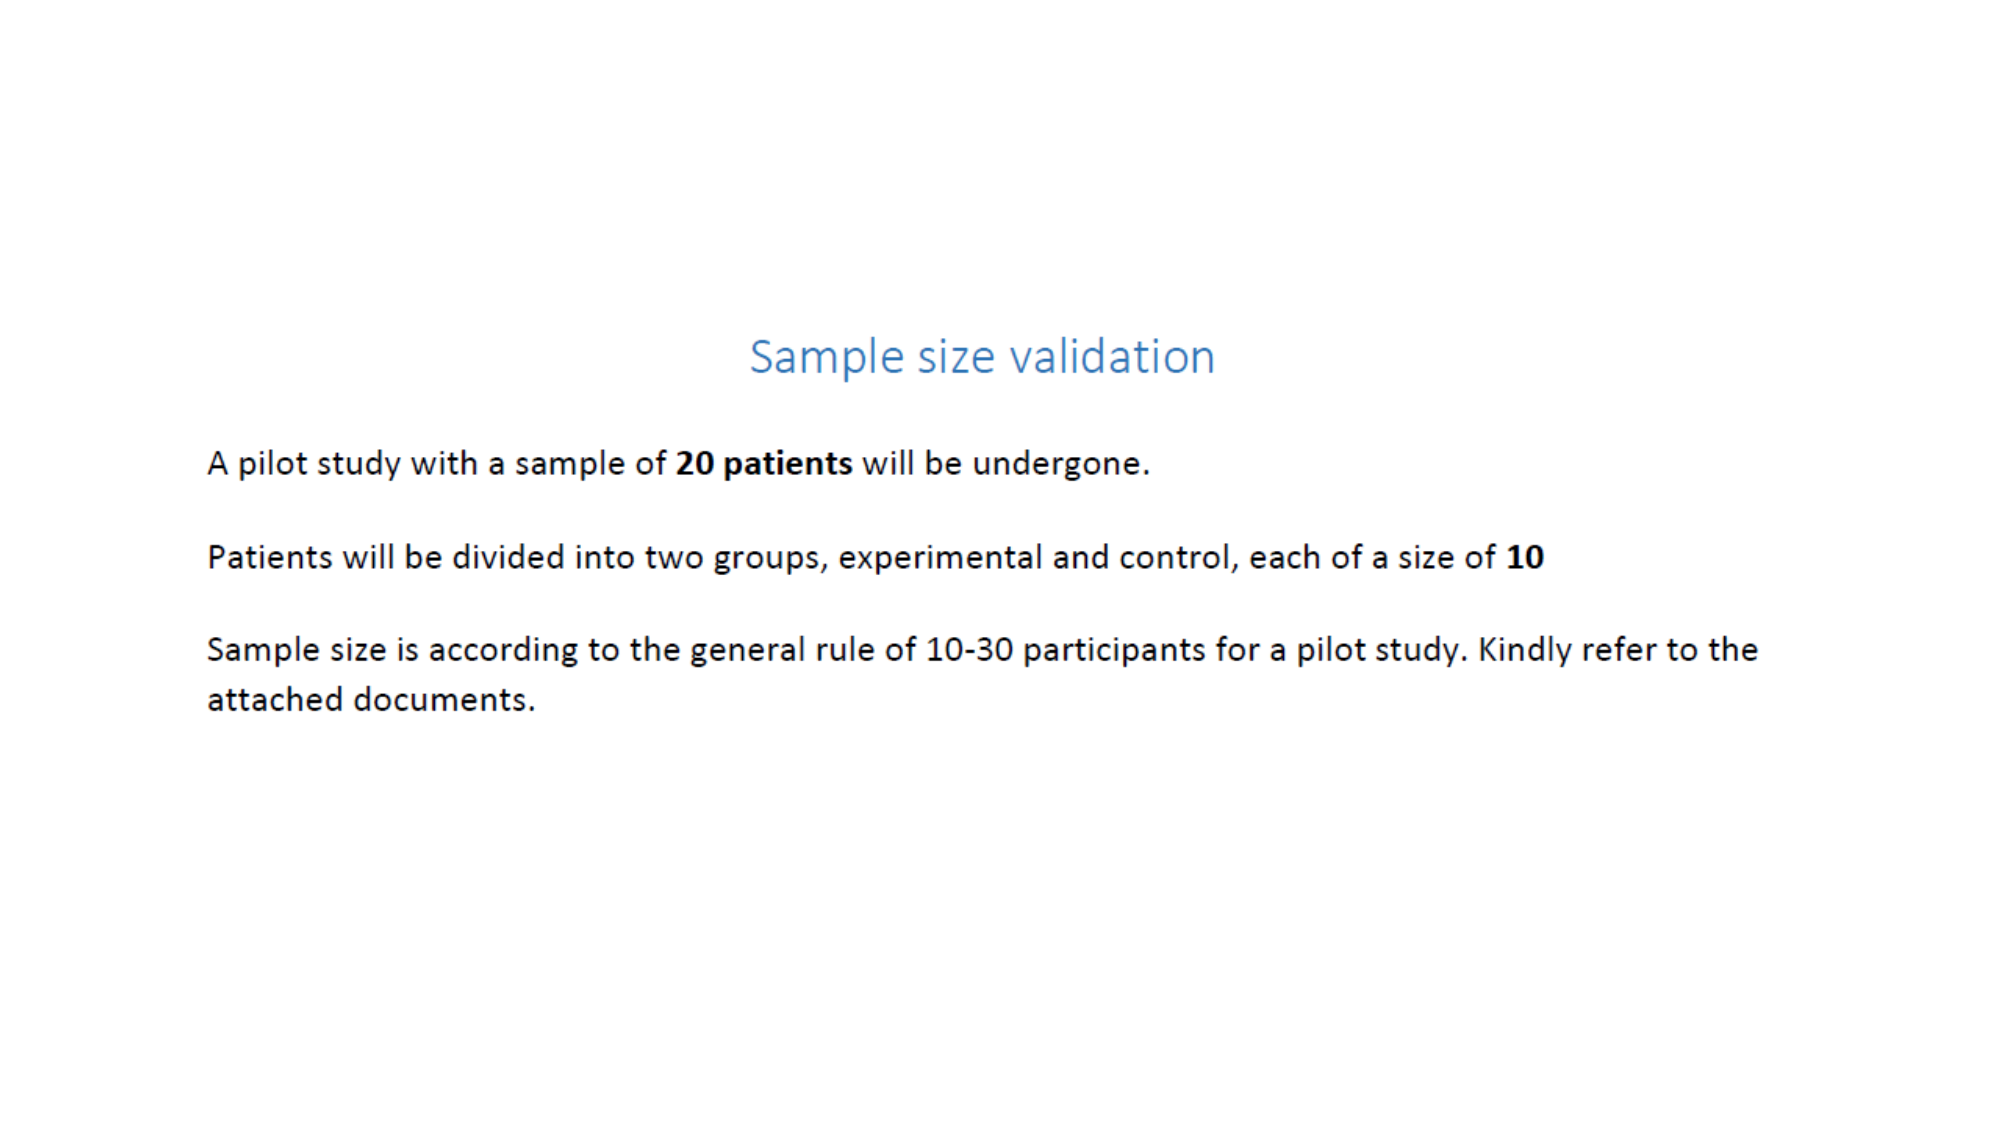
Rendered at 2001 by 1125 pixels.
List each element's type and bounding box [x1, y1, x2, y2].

picture [79, 190, 1921, 935]
